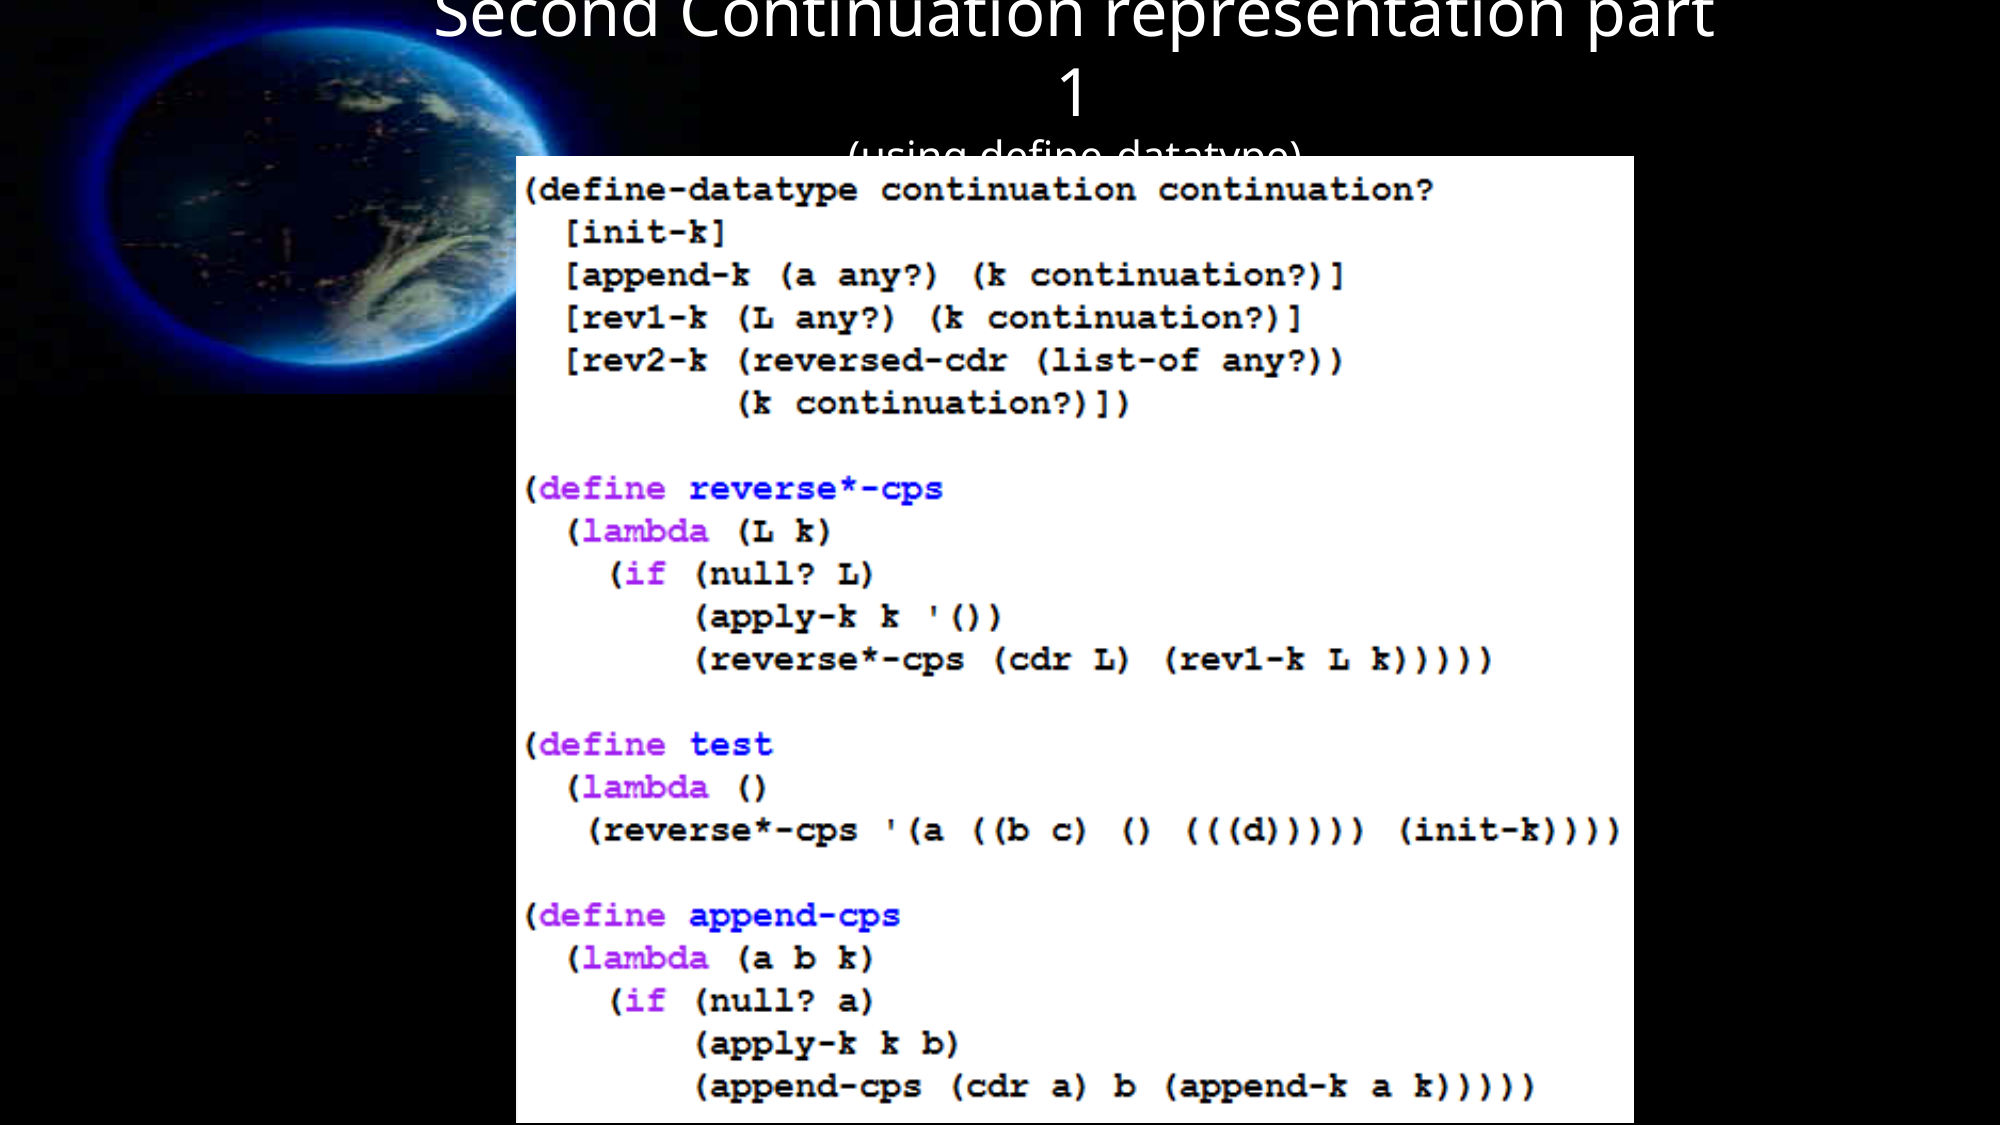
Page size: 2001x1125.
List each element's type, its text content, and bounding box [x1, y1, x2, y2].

title Second Continuation representation part 1 (using define-datatype) [399, 12, 1751, 138]
picture [0, 0, 1634, 1123]
